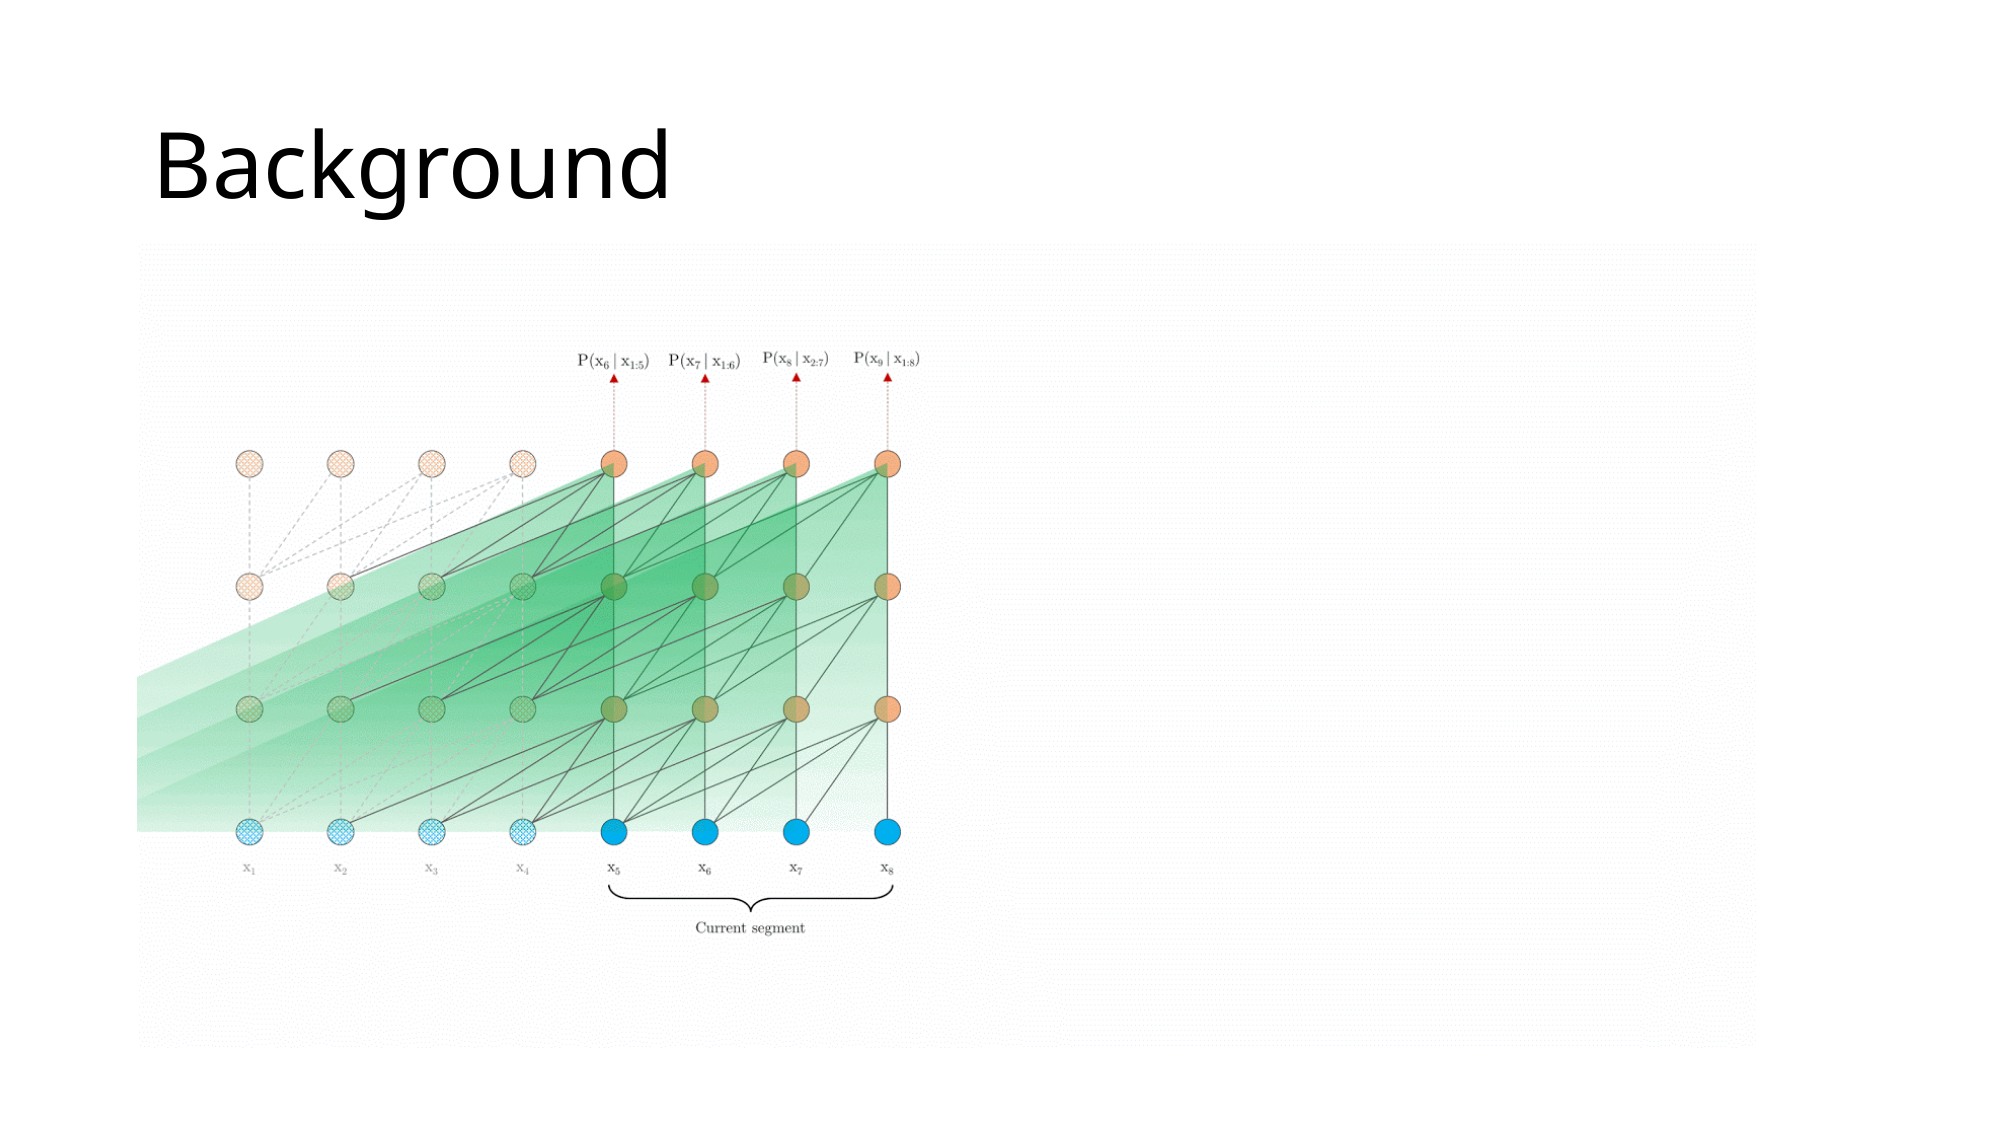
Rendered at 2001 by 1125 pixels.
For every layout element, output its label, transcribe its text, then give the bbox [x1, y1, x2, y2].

title Background [137, 59, 1863, 278]
picture [137, 237, 1758, 1048]
